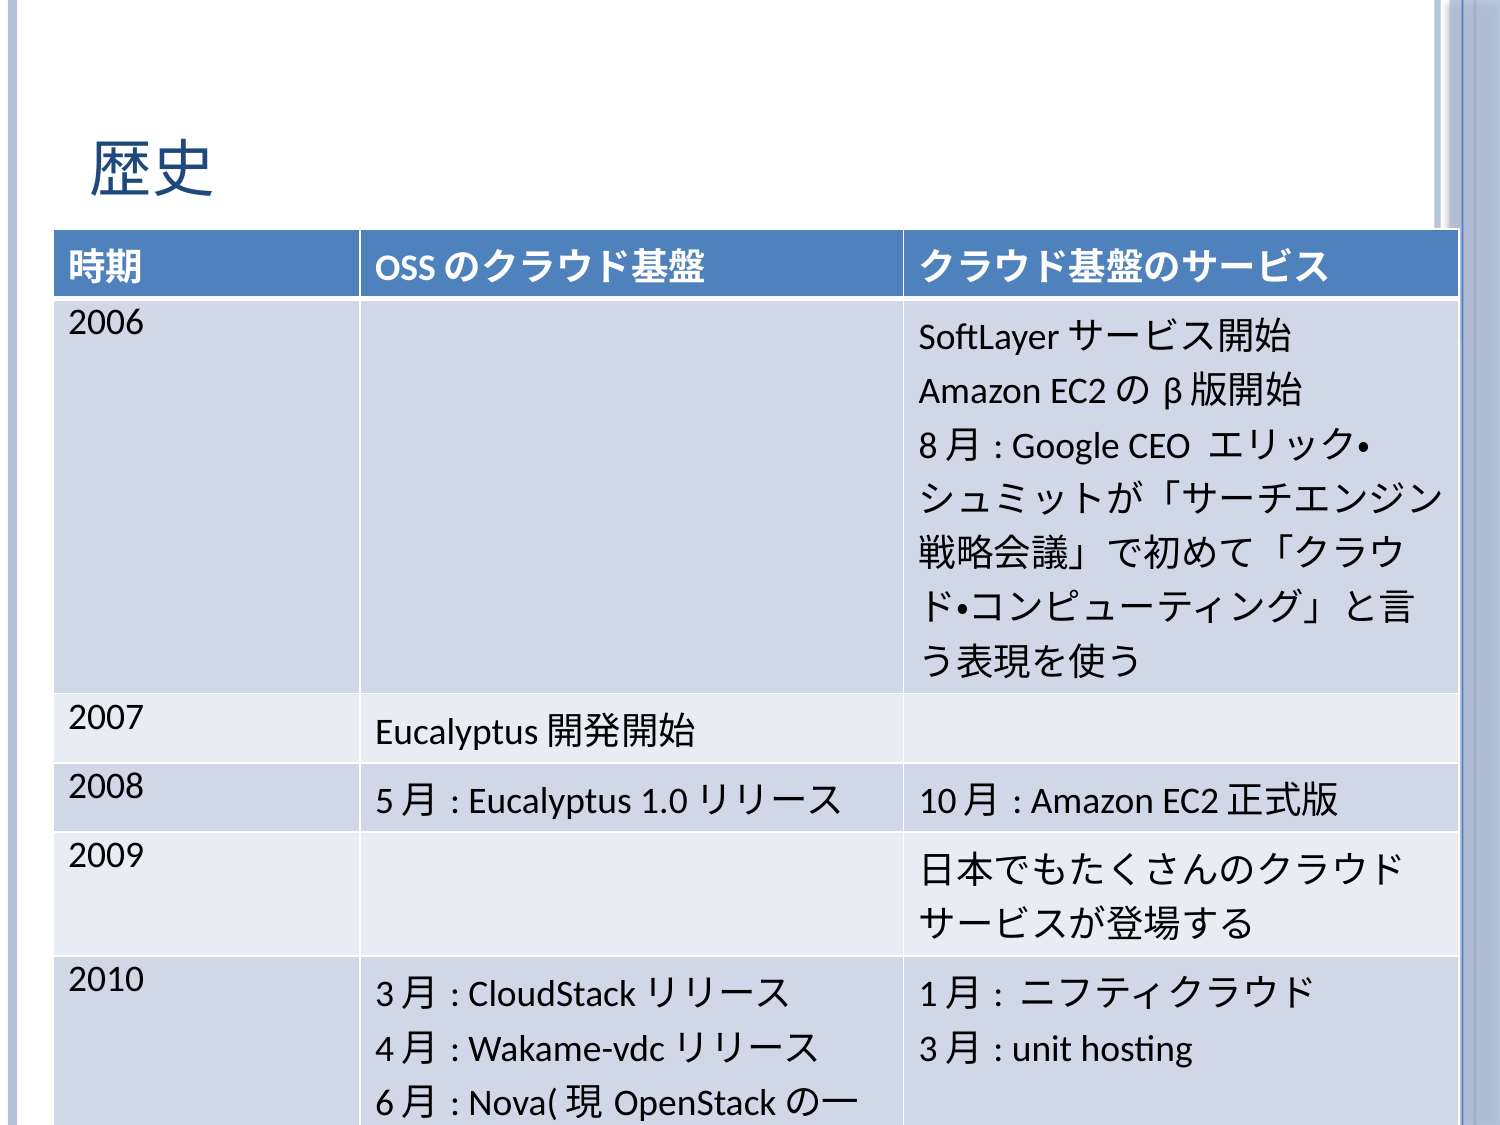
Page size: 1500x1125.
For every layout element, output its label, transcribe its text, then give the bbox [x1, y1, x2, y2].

table_cell [904, 694, 1458, 762]
table_cell 2007 [54, 694, 359, 762]
table_cell 2010 [54, 957, 359, 1125]
table_cell [361, 301, 903, 693]
table_cell 2009 [54, 833, 359, 955]
table_cell 5月: Eucalyptus 1.0リリース [361, 764, 903, 831]
table_cell 日本でもたくさんのクラウドサービスが登場する [904, 833, 1458, 955]
table_header OSSのクラウド基盤 [361, 230, 903, 296]
table_cell 10月: Amazon EC2正式版 [904, 764, 1458, 831]
table_cell [361, 833, 903, 955]
table_cell 1月: ニフティクラウド 3月: unit hosting [904, 957, 1458, 1125]
title 歴史 [75, 23, 1300, 211]
table_cell 2006 [54, 301, 359, 693]
table_header クラウド基盤のサービス [904, 230, 1458, 296]
table_cell 2008 [54, 764, 359, 831]
table_cell 3月: CloudStackリリース 4月: Wakame-vdcリリース 6月: Nova(現OpenStackの一部)リリース [361, 957, 903, 1125]
table_header 時期 [54, 230, 359, 296]
table_cell SoftLayerサービス開始 Amazon EC2のβ版開始 8月: Google CEO エリック・シュミットが「サーチエンジン戦略会議」で初めて「クラウド・コンピューティング」と言う表現を使う [904, 301, 1458, 693]
table_cell Eucalyptus開発開始 [361, 694, 903, 762]
